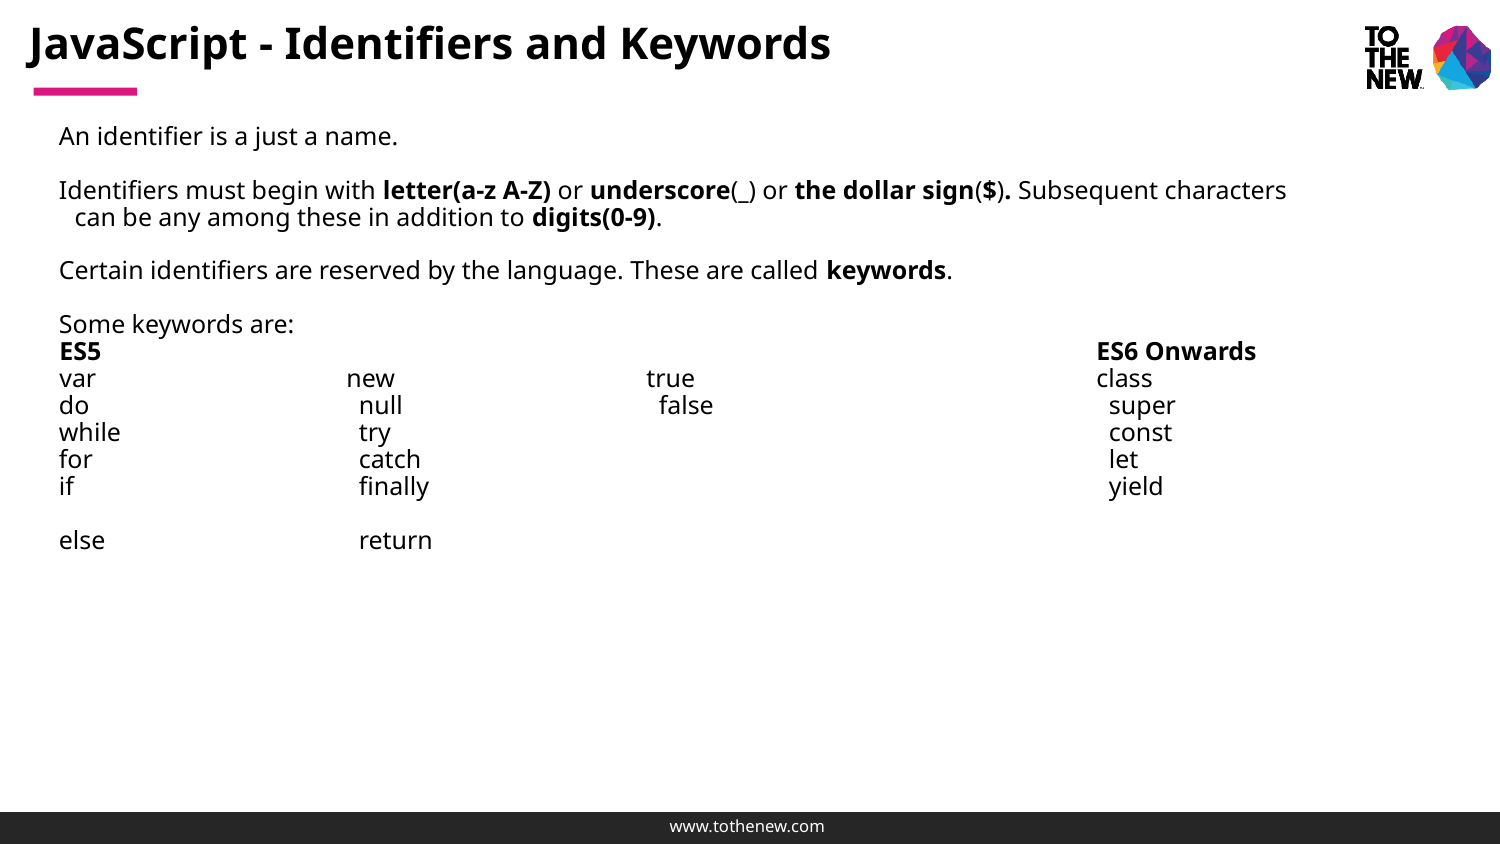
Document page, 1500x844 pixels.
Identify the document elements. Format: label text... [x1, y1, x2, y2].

list An identifier is a just a name. Identifiers must begin with letter(a-z A-Z) or underscore(_) or the dollar sign($). Subsequent characters can be any among these in addition to digits(0-9). Certain identifiers are reserved by the language. These are called keywords. Some keywords are: ES5 ES6 Onwards var new true class do null false super while try const for catch let if finally yield else return [31, 116, 1350, 799]
title JavaScript - Identifiers and Keywords [14, 14, 1350, 85]
picture [1350, 0, 1500, 116]
